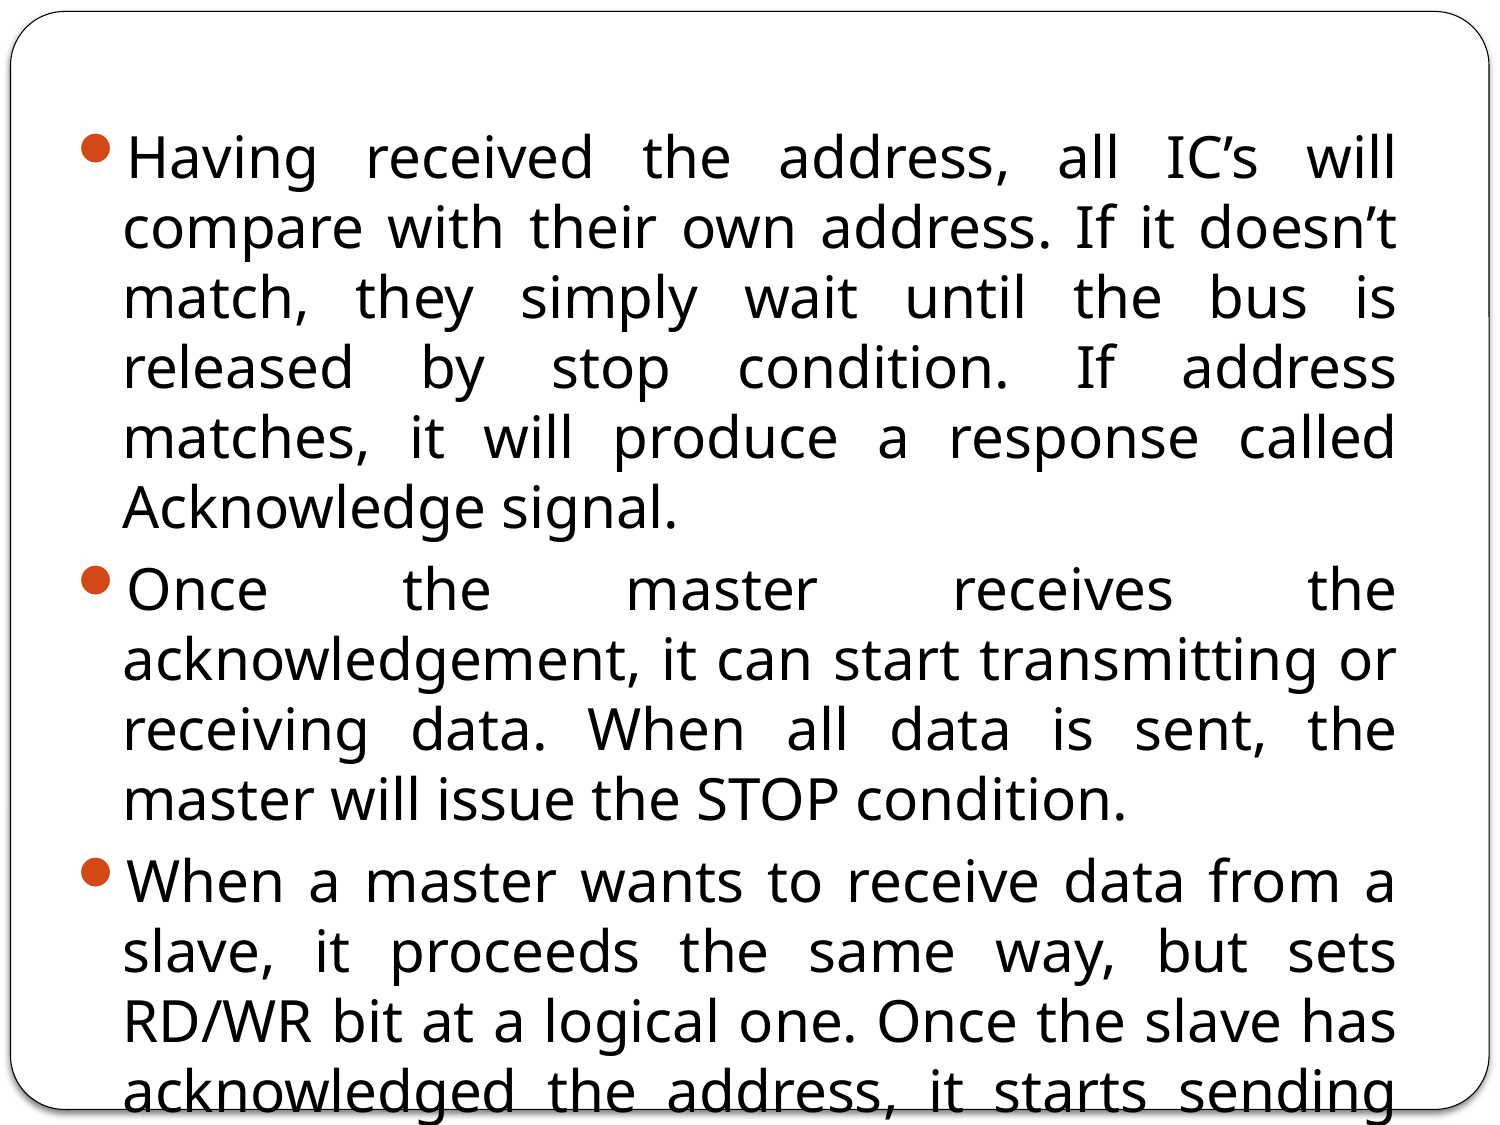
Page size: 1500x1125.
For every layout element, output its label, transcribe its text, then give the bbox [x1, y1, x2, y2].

list Having received the address, all IC’s will compare with their own address. If it doesn’t match, they simply wait until the bus is released by stop condition. If address matches, it will produce a response called Acknowledge signal. Once the master receives the acknowledgement, it can start transmitting or receiving data. When all data is sent, the master will issue the STOP condition. When a master wants to receive data from a slave, it proceeds the same way, but sets RD/WR bit at a logical one. Once the slave has acknowledged the address, it starts sending the requested data, byte by byte. [62, 112, 1413, 1038]
